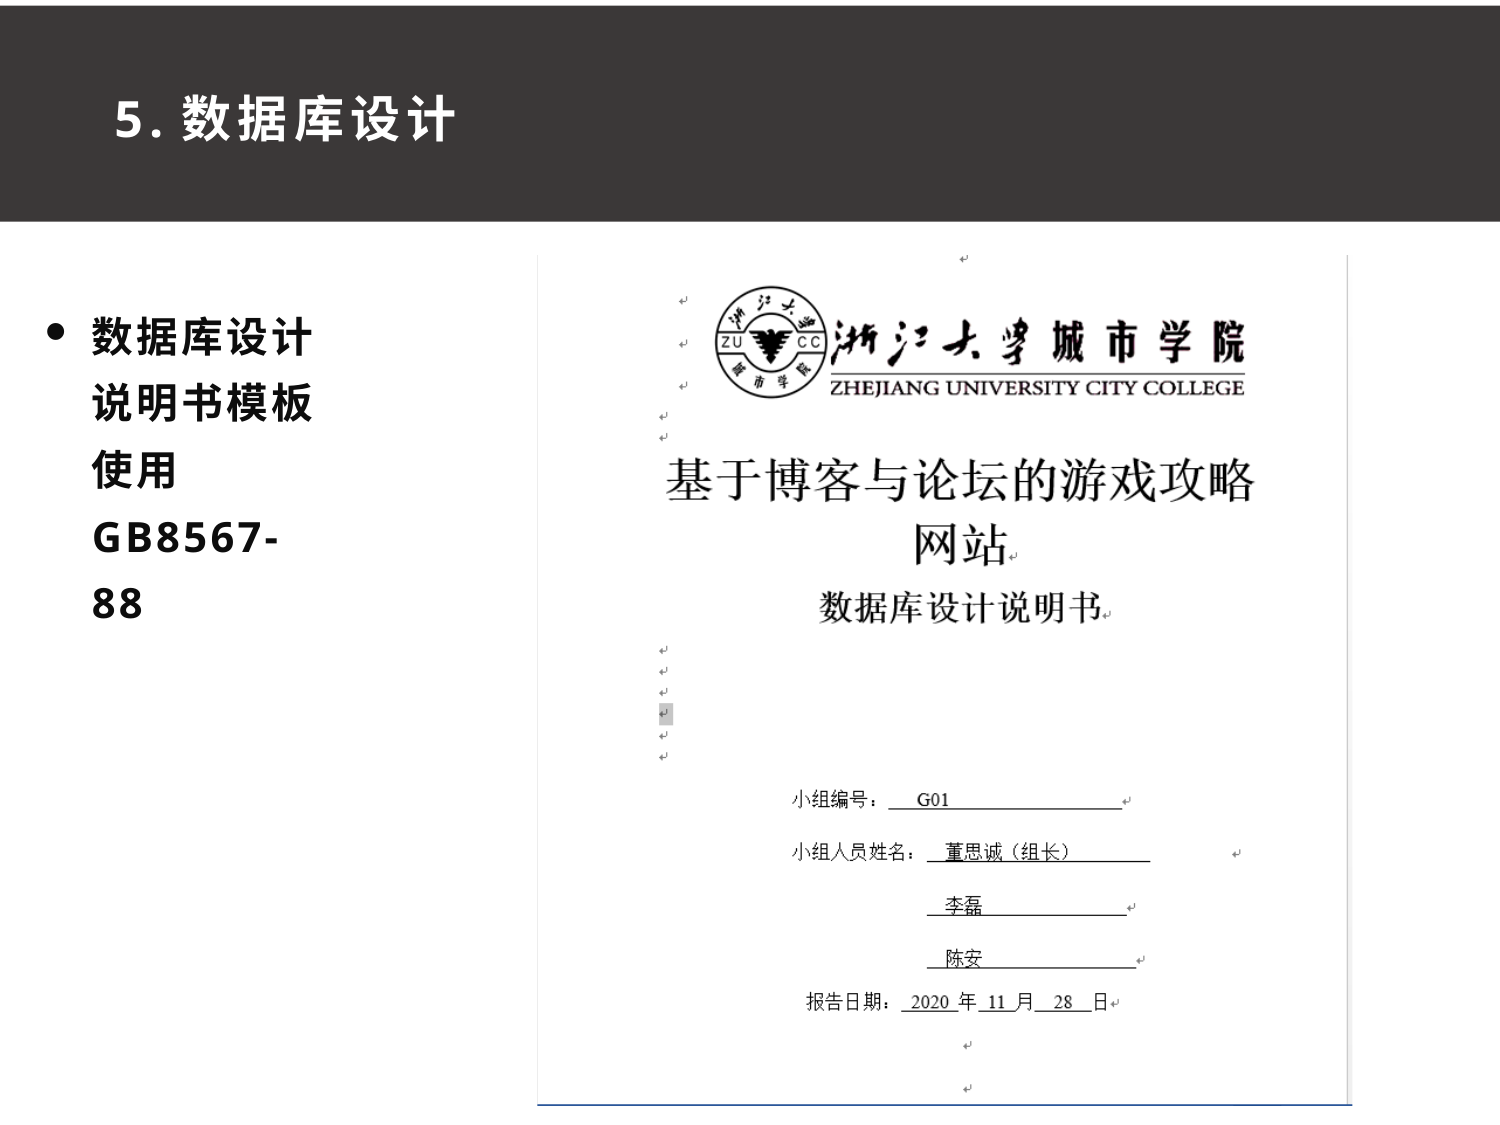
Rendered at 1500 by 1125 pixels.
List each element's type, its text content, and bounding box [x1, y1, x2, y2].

picture [537, 255, 1353, 1106]
text_box 数据库设计说明书模板使用GB8567-88 [33, 299, 331, 622]
text_box 5.数据库设计 [97, 81, 1446, 146]
text_box [0, 5, 1500, 223]
